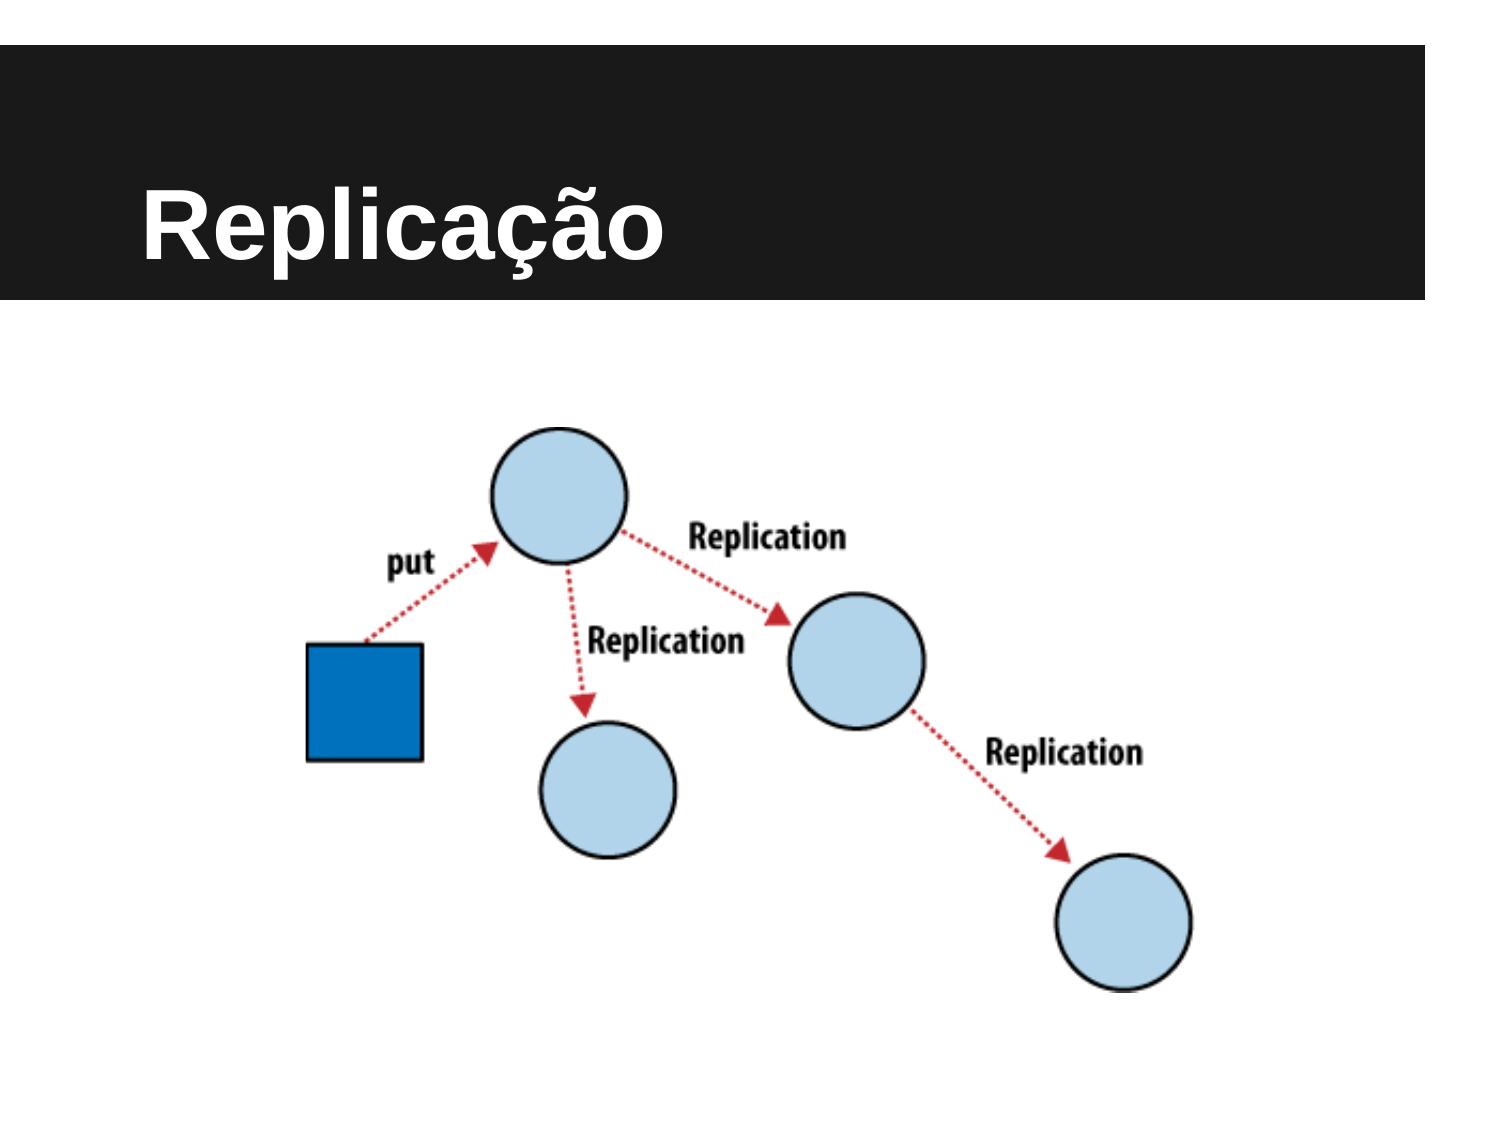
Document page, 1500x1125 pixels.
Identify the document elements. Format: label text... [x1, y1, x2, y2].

title Replicação [75, 45, 1425, 295]
text_box [305, 427, 1195, 993]
